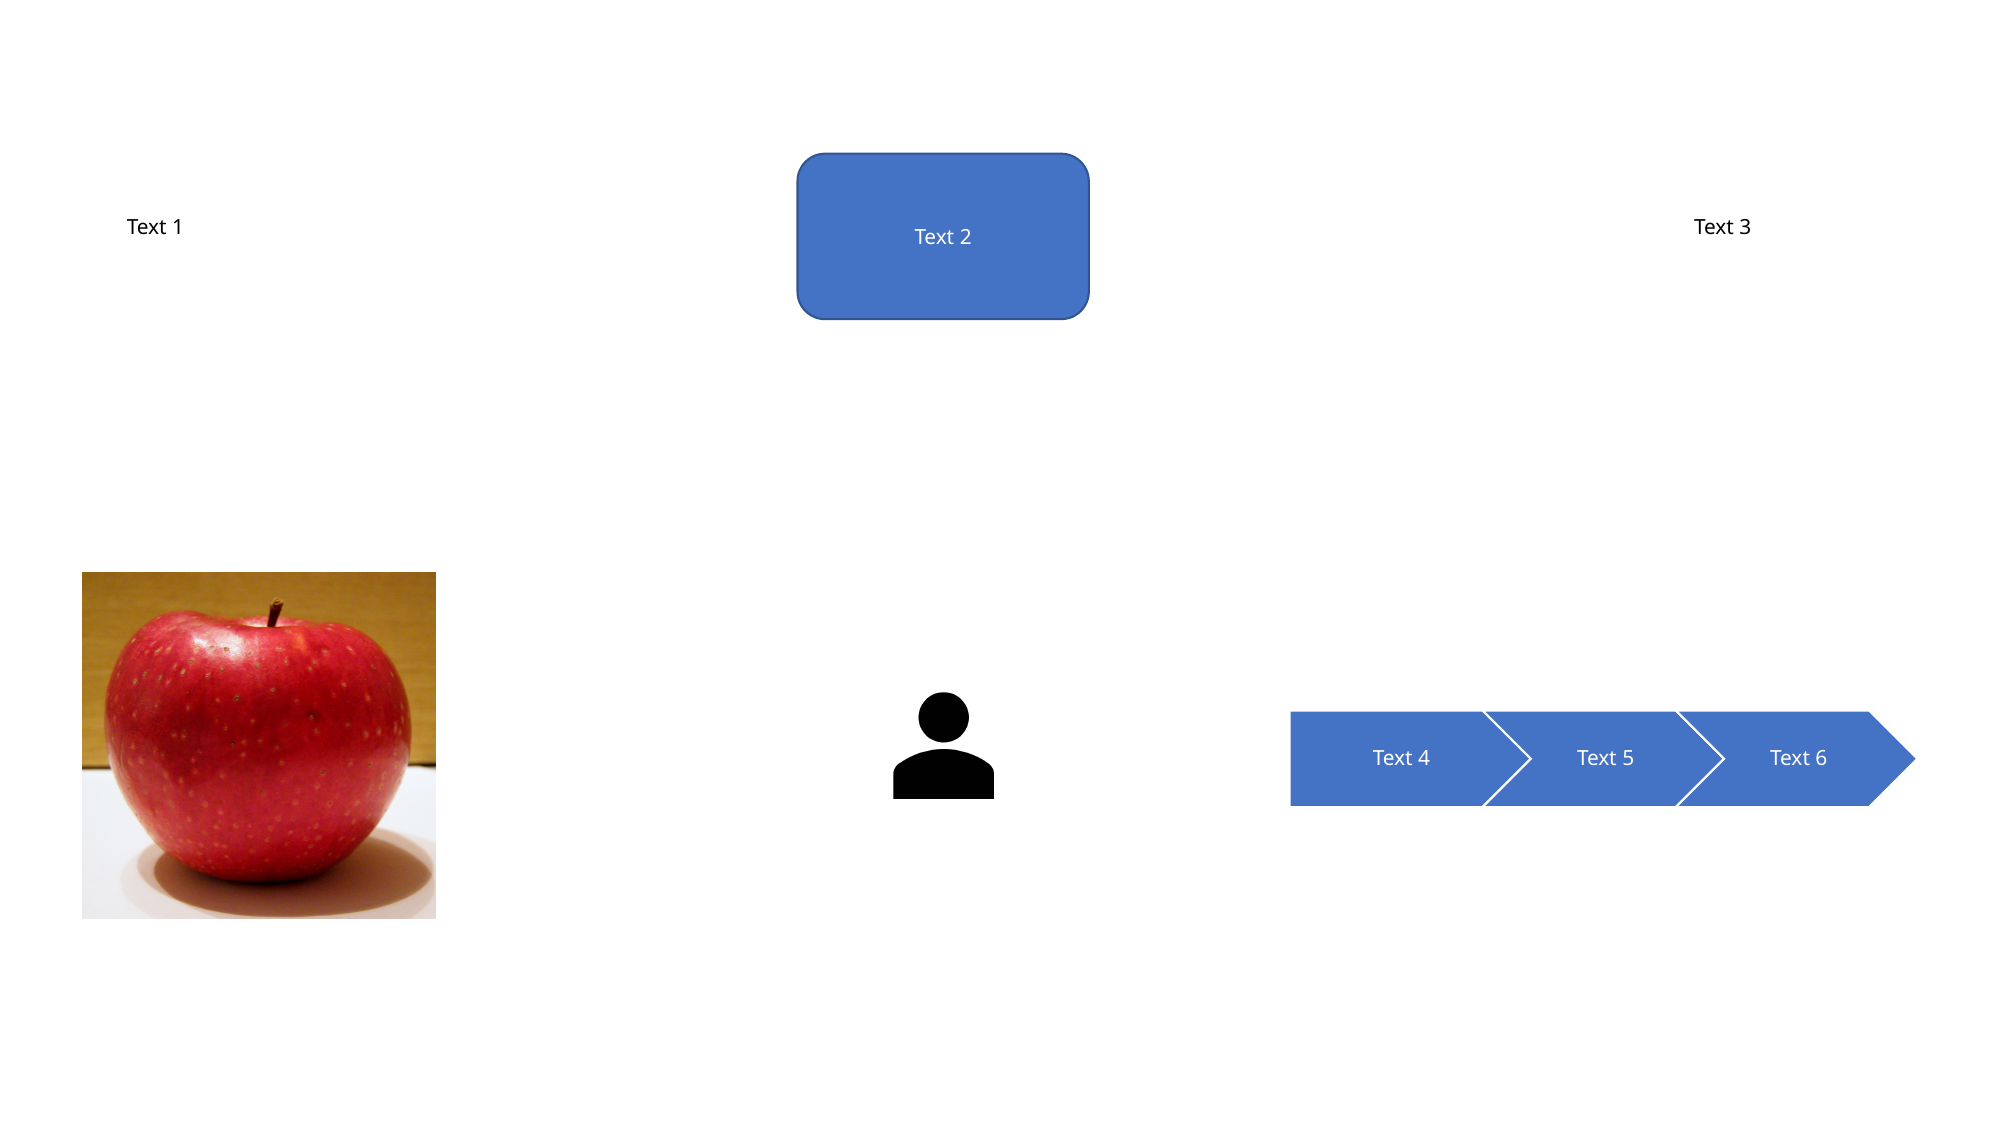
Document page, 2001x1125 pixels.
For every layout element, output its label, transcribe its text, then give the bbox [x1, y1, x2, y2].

picture [868, 670, 1019, 821]
text_box Text 1 [112, 206, 199, 246]
picture [82, 572, 436, 919]
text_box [1289, 449, 1918, 1068]
text_box Text 2 [796, 152, 1090, 321]
text_box Text 3 [1679, 206, 1767, 246]
